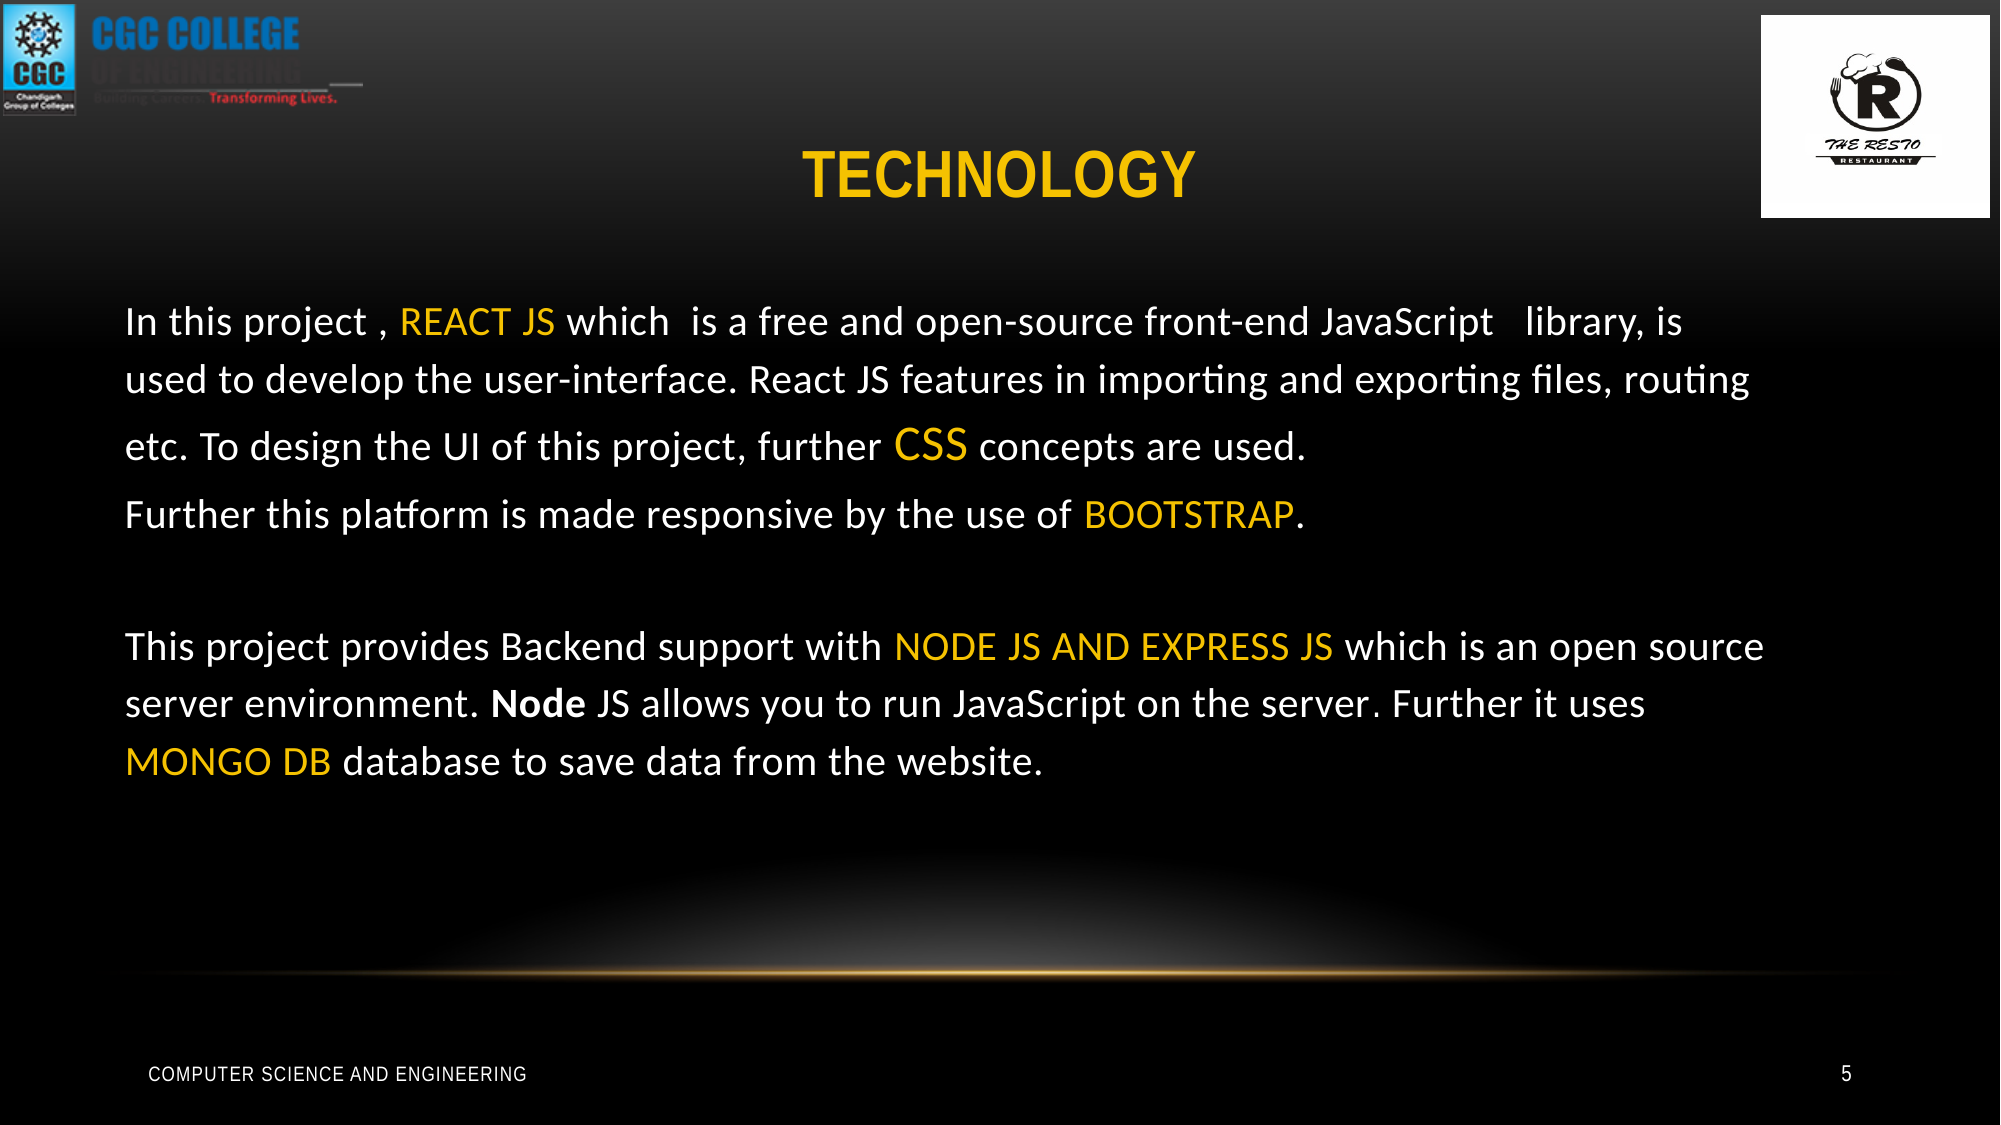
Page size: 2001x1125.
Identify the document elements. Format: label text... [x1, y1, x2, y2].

list In this project , REACT JS which is a free and open-source front-end JavaScript library, is used to develop the user-interface. React JS features in importing and exporting files, routing etc. To design the UI of this project, further CSS concepts are used. Further this platform is made responsive by the use of BOOTSTRAP. This project provides Backend support with NODE JS AND EXPRESS JS which is an open source server environment. Node JS allows you to run JavaScript on the server. Further it uses MONGO DB database to save data from the website. [109, 278, 1923, 954]
title Technology [137, 0, 1863, 219]
footer Computer Science and Engineering [133, 1042, 767, 1103]
picture [0, 0, 2000, 1125]
slide_number 5 [1650, 1042, 1867, 1103]
